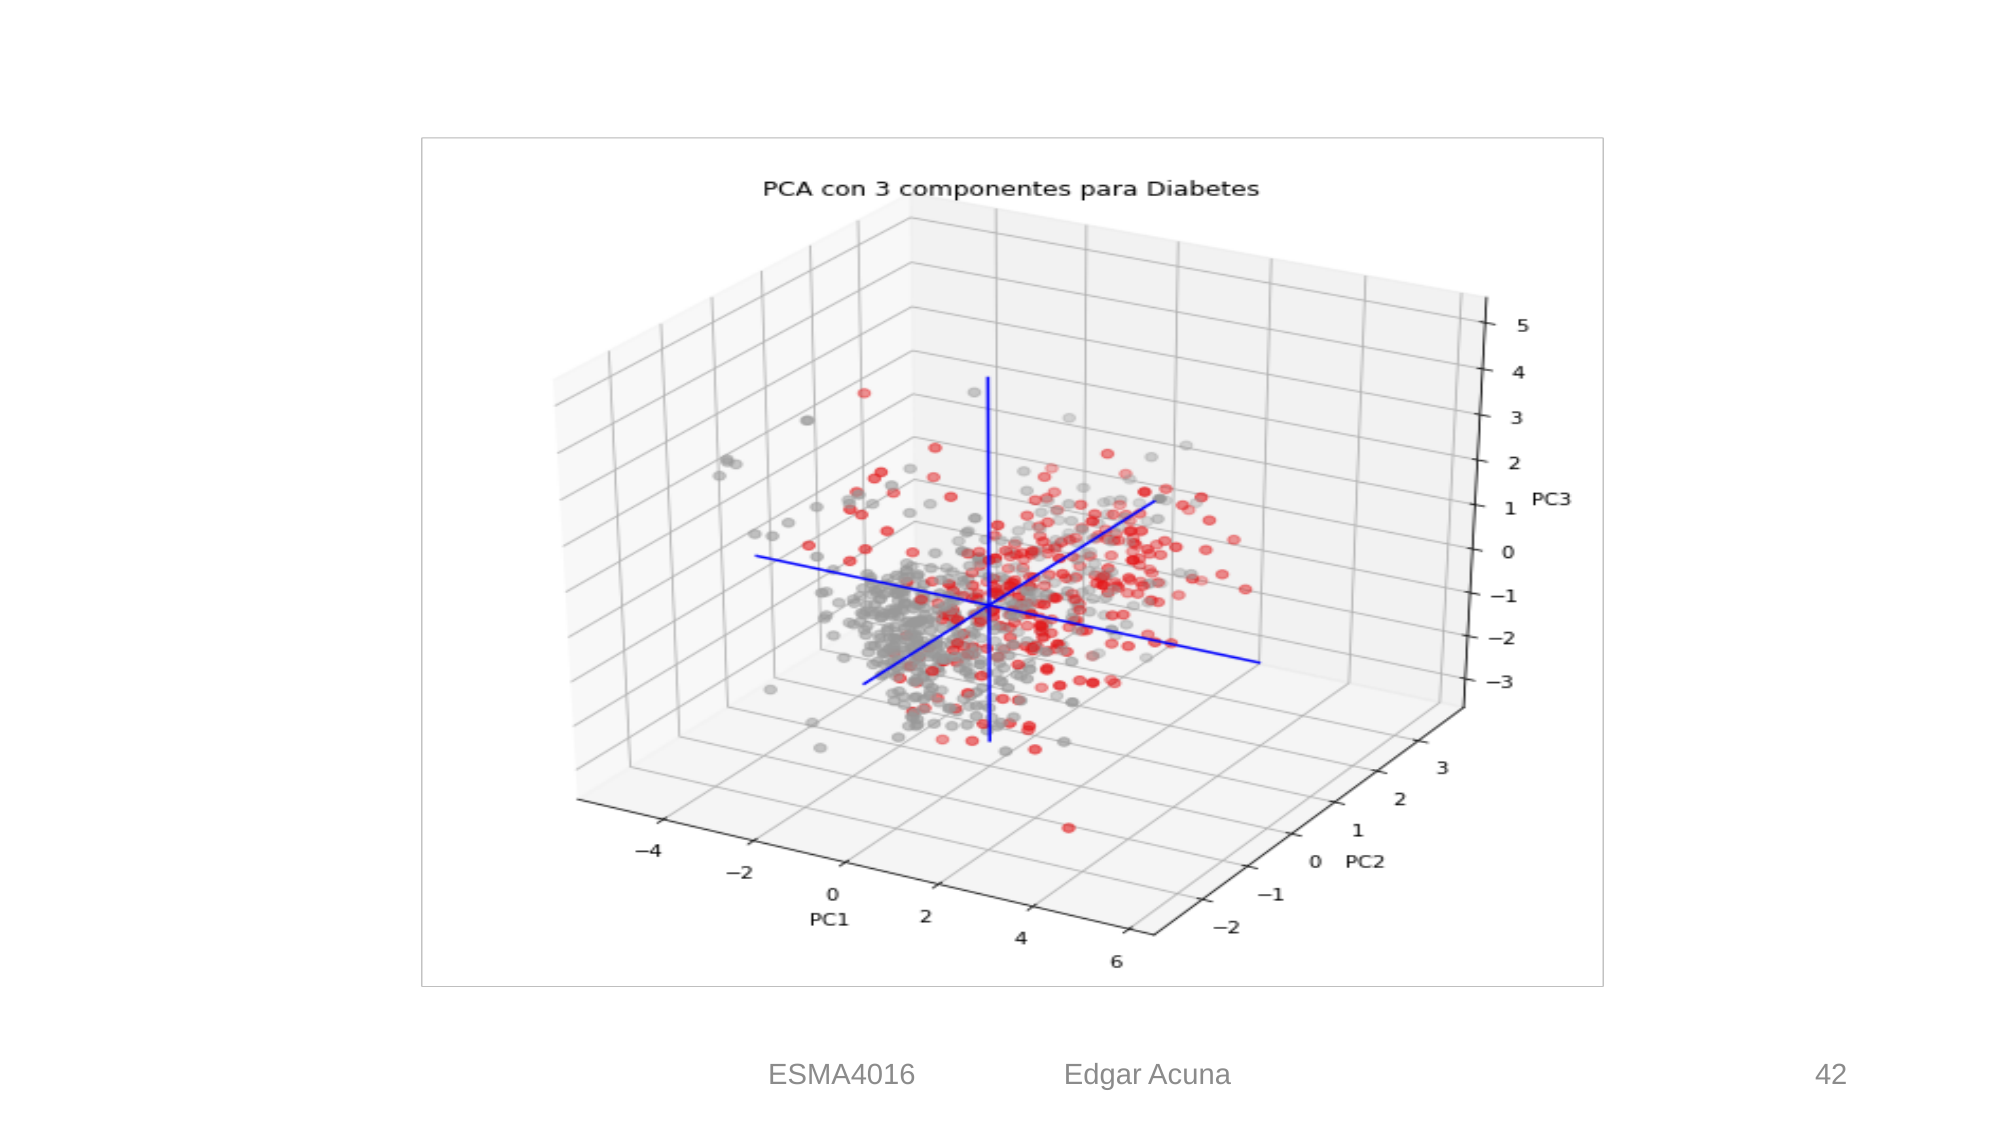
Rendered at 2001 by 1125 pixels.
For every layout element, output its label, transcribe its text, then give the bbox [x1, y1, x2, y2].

slide_number 42 [1412, 1042, 1863, 1103]
picture [399, 121, 1625, 1004]
footer ESMA4016 Edgar Acuna [662, 1042, 1338, 1103]
